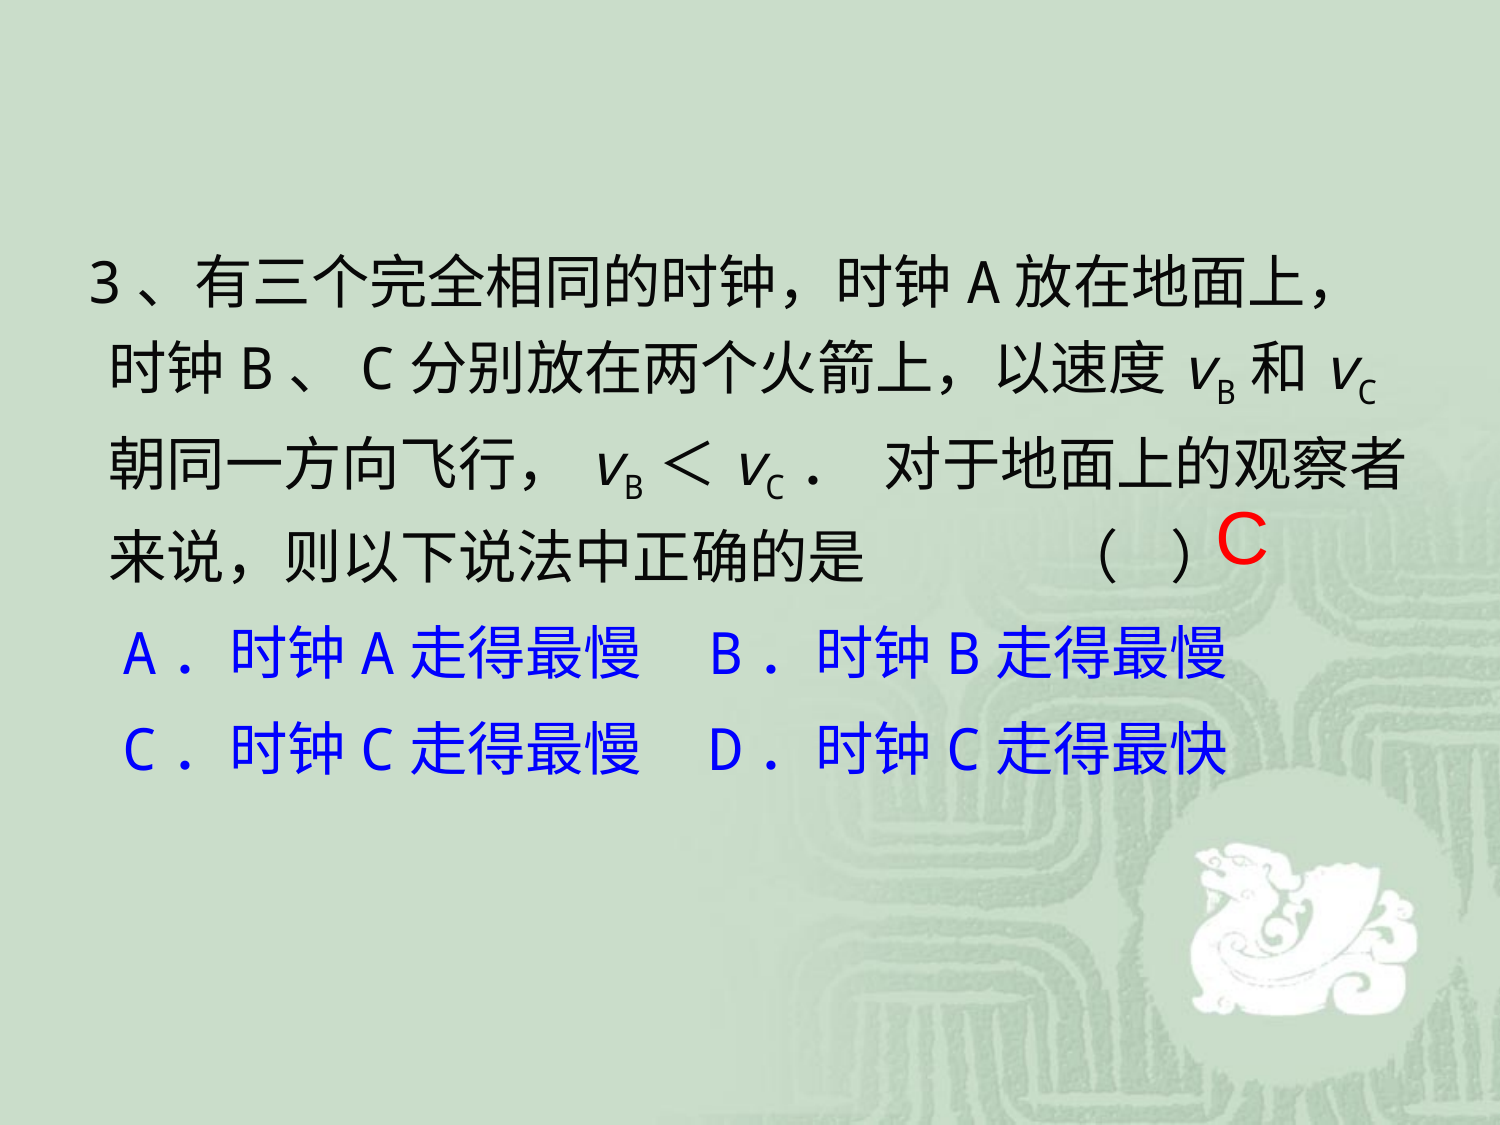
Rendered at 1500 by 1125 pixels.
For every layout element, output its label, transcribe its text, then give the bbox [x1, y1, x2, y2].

text_box C [1200, 482, 1305, 587]
list 3、有三个完全相同的时钟，时钟A放在地面上，时钟B、C分别放在两个火箭上，以速度vB和vC朝同一方向飞行，vB＜vC． 对于地面上的观察者来说，则以下说法中正确的是 （ ） A．时钟A走得最慢 B．时钟B走得最慢 C．时钟C走得最慢 D．时钟C走得最快 [37, 223, 1425, 1025]
picture [0, 0, 1500, 1125]
